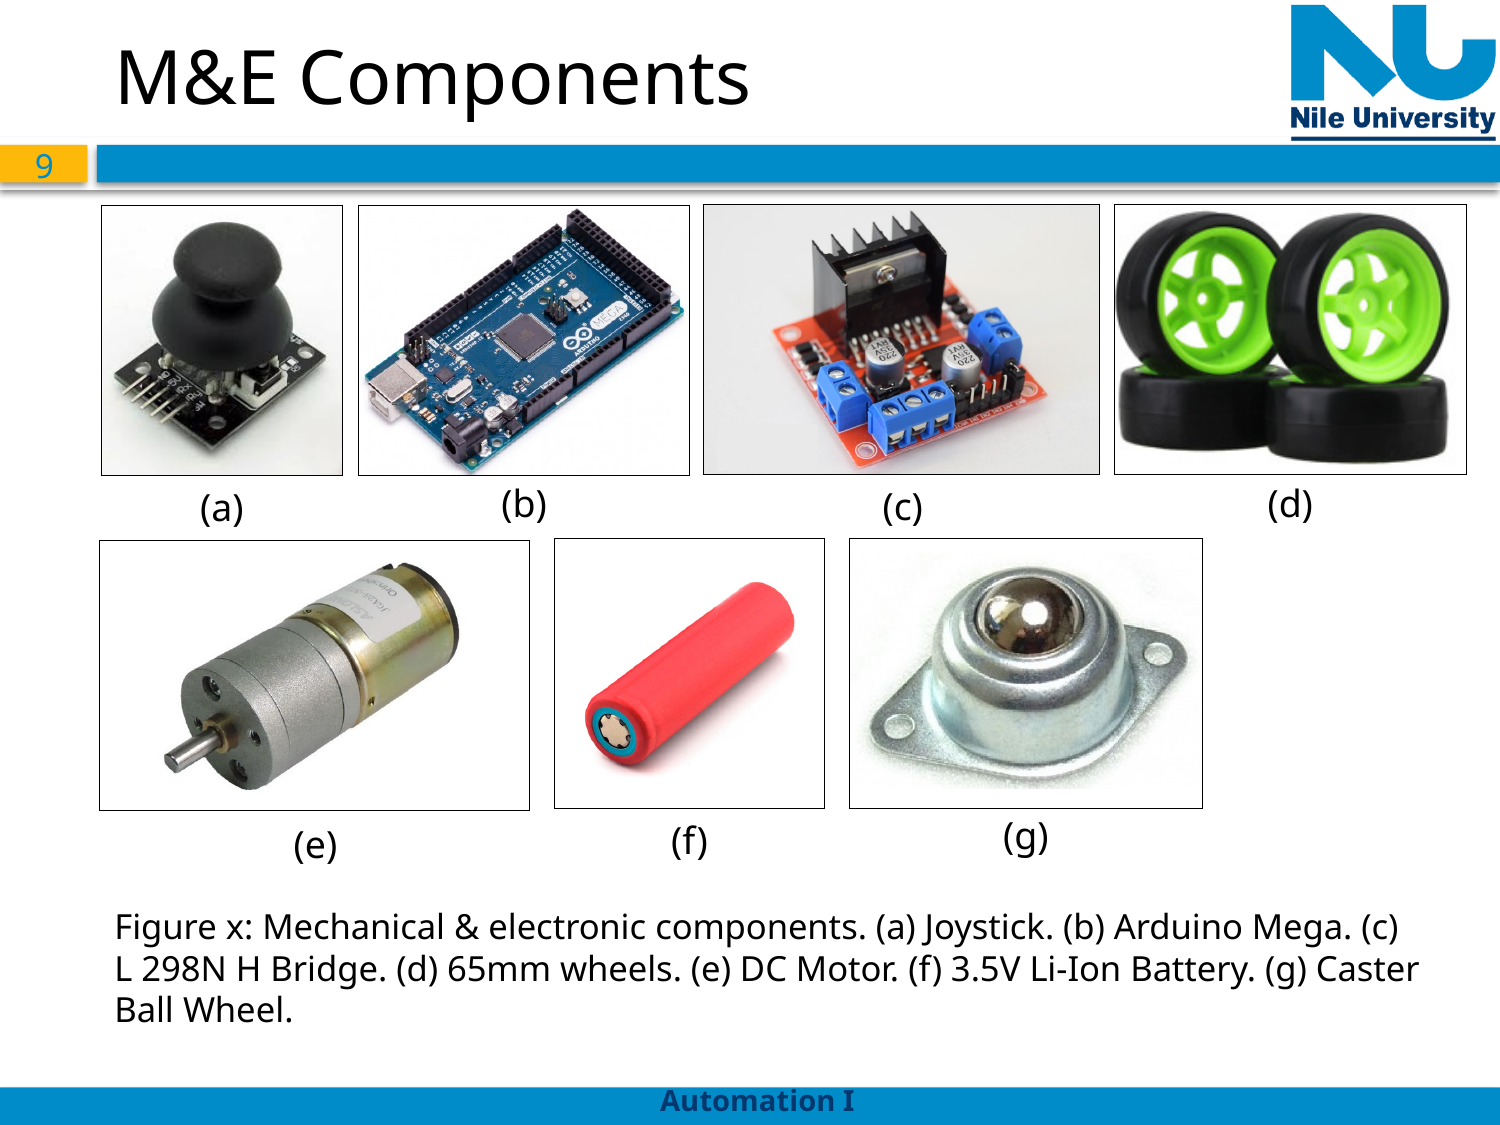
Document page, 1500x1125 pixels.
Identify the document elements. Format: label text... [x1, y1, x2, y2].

text_box (a) [100, 484, 344, 537]
text_box (g) [889, 818, 1162, 868]
picture [358, 204, 690, 476]
text_box (b) [357, 484, 691, 533]
text_box (f) [553, 817, 826, 873]
picture [554, 538, 825, 809]
picture [99, 539, 530, 811]
list Figure x: Mechanical & electronic components. (a) Joystick. (b) Arduino Mega. (c) L 298N H Bridge. (d) 65mm wheels. (e) DC Motor. (f) 3.5V Li-Ion Battery. (g) Caster Ball Wheel. [99, 897, 1438, 1038]
title M&E Components [99, 24, 1438, 125]
picture [101, 204, 343, 476]
text_box (c) [704, 483, 1101, 536]
picture [1113, 203, 1467, 475]
picture [1287, 0, 1499, 144]
text_box (d) [1113, 482, 1468, 533]
text_box (e) [100, 819, 531, 874]
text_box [703, 203, 1100, 475]
picture [849, 538, 1203, 809]
